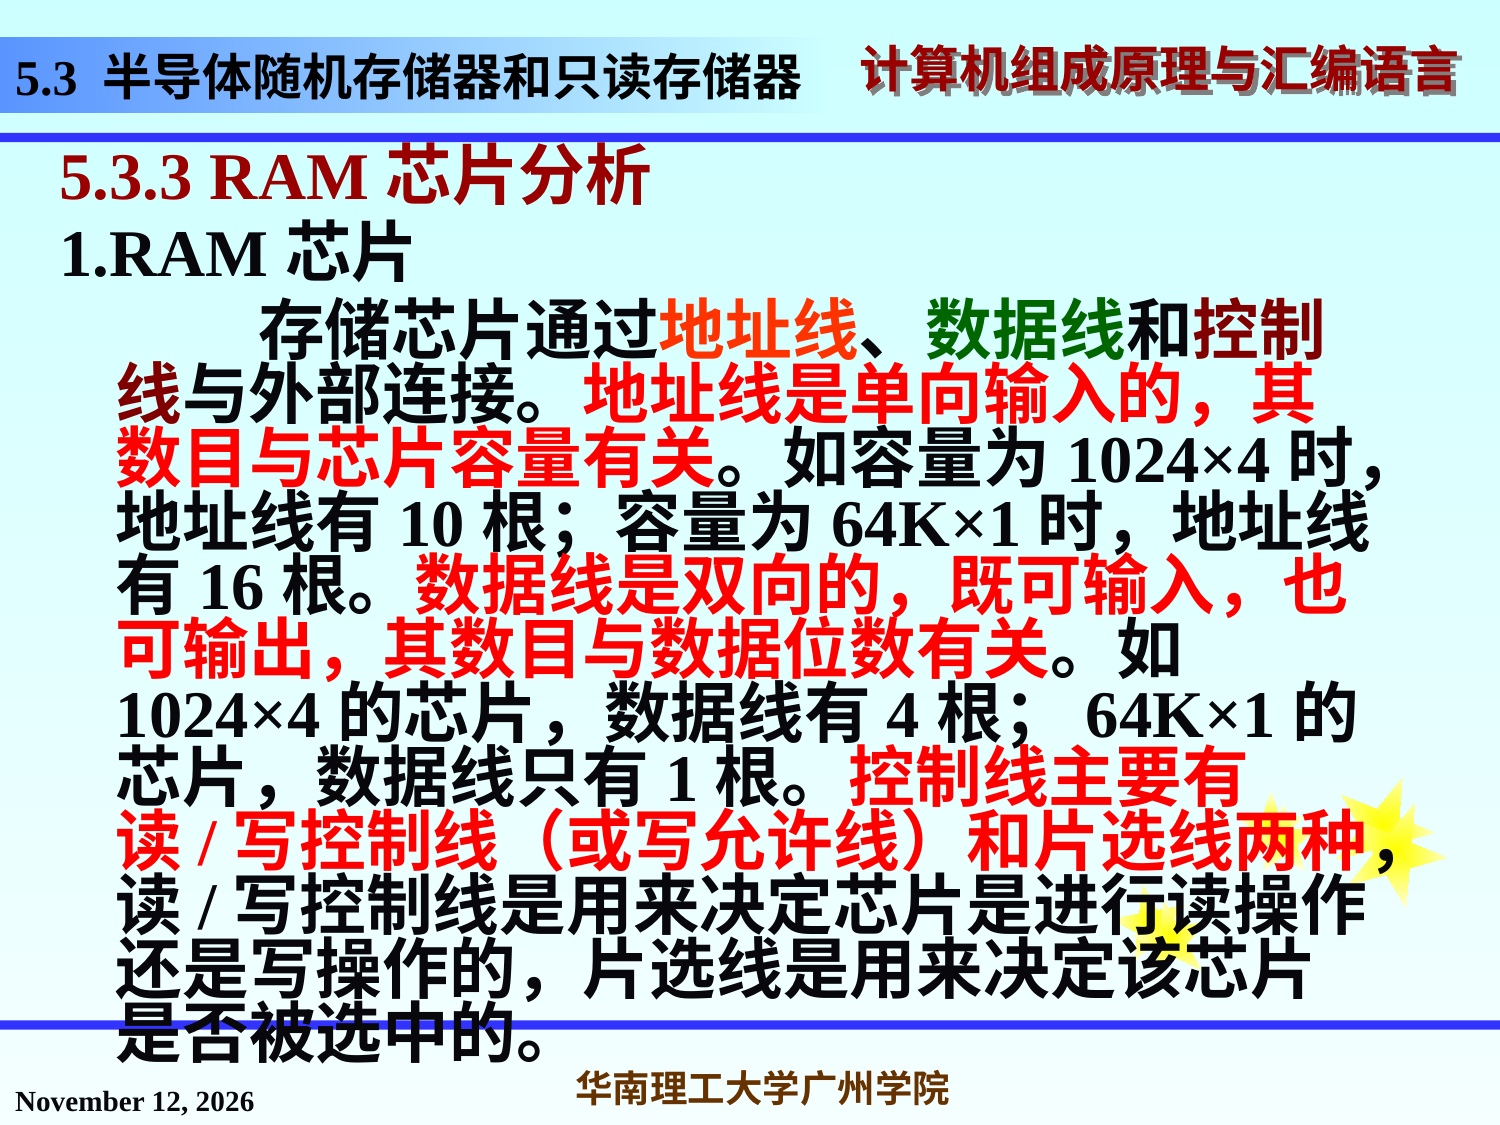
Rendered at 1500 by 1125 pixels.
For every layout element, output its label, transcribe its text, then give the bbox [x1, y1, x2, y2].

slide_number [0, 1050, 337, 1125]
title 5.3 半导体随机存储器和只读存储器 [0, 37, 825, 113]
list 5.3.3 RAM芯片分析 1.RAM芯片 存储芯片通过地址线、数据线和控制线与外部连接。地址线是单向输入的，其数目与芯片容量有关。如容量为1024×4时，地址线有10根；容量为64K×1时，地址线有16根。数据线是双向的，既可输入，也可输出，其数目与数据位数有关。如1024×4的芯片，数据线有4根；64K×1的芯片，数据线只有1根。控制线主要有读/写控制线（或写允许线）和片选线两种，读/写控制线是用来决定芯片是进行读操作还是写操作的，片选线是用来决定该芯片是否被选中的。 [44, 125, 1388, 1123]
